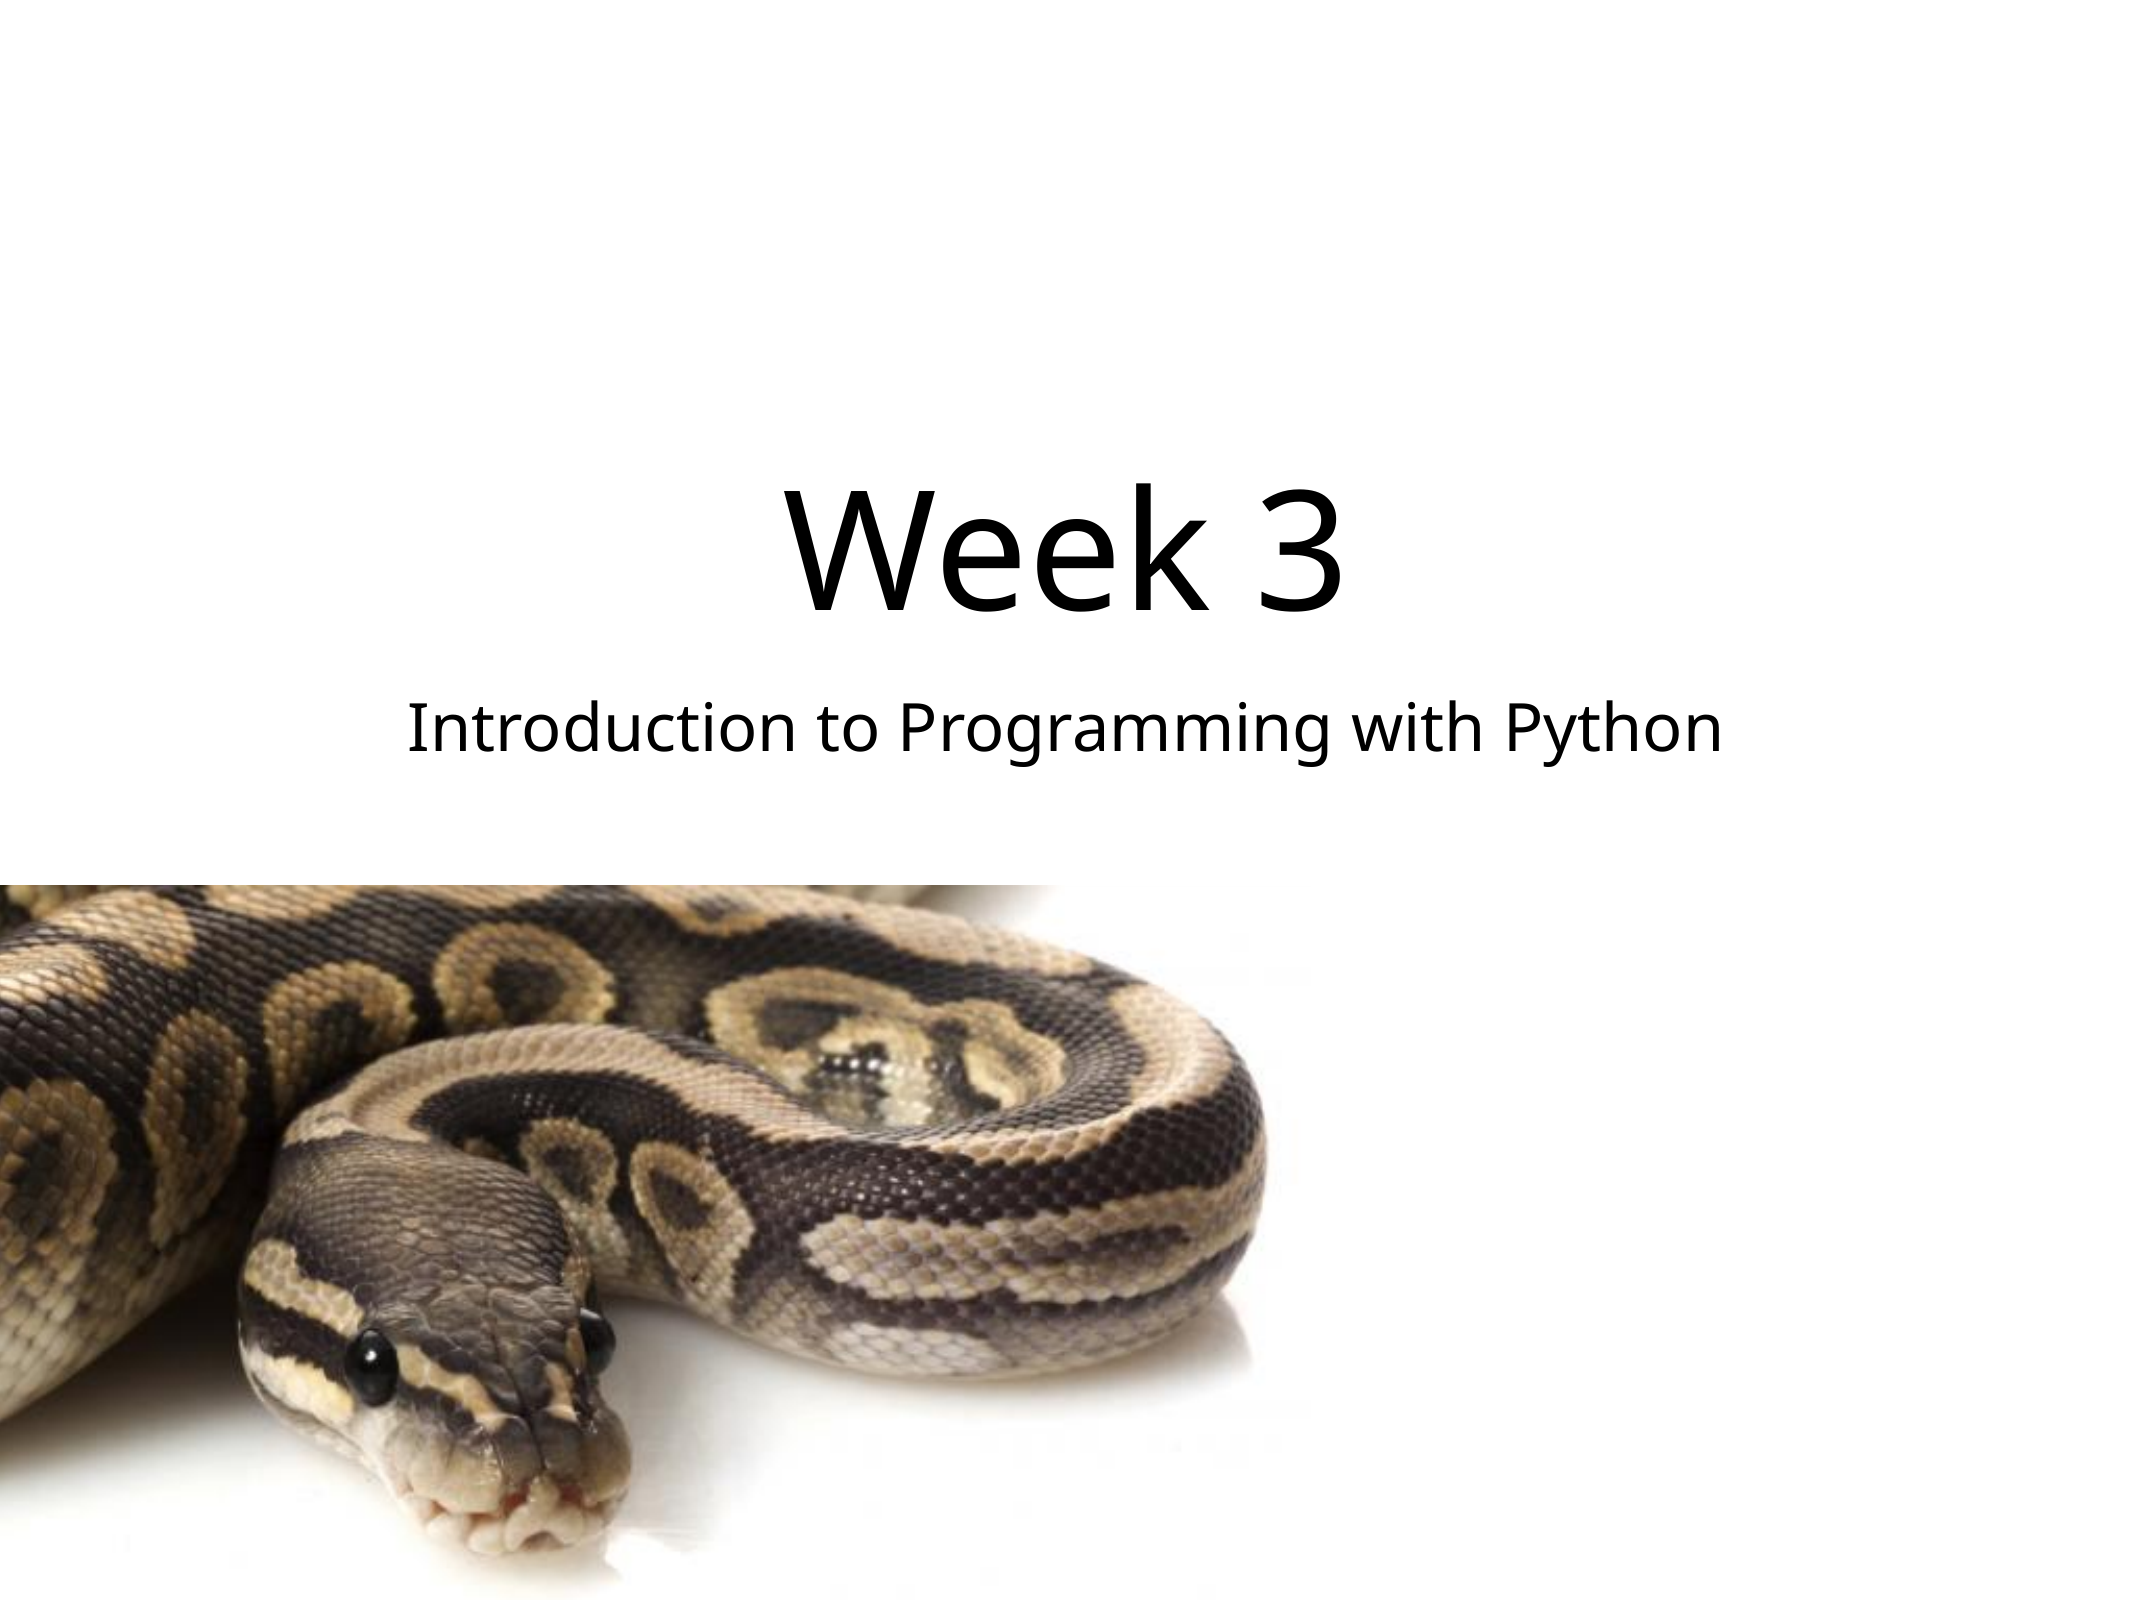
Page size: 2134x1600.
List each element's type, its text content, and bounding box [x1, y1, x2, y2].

picture [0, 885, 1311, 1600]
title Week 3 [207, 109, 1926, 653]
subtitle Introduction to Programming with Python [207, 675, 1926, 862]
